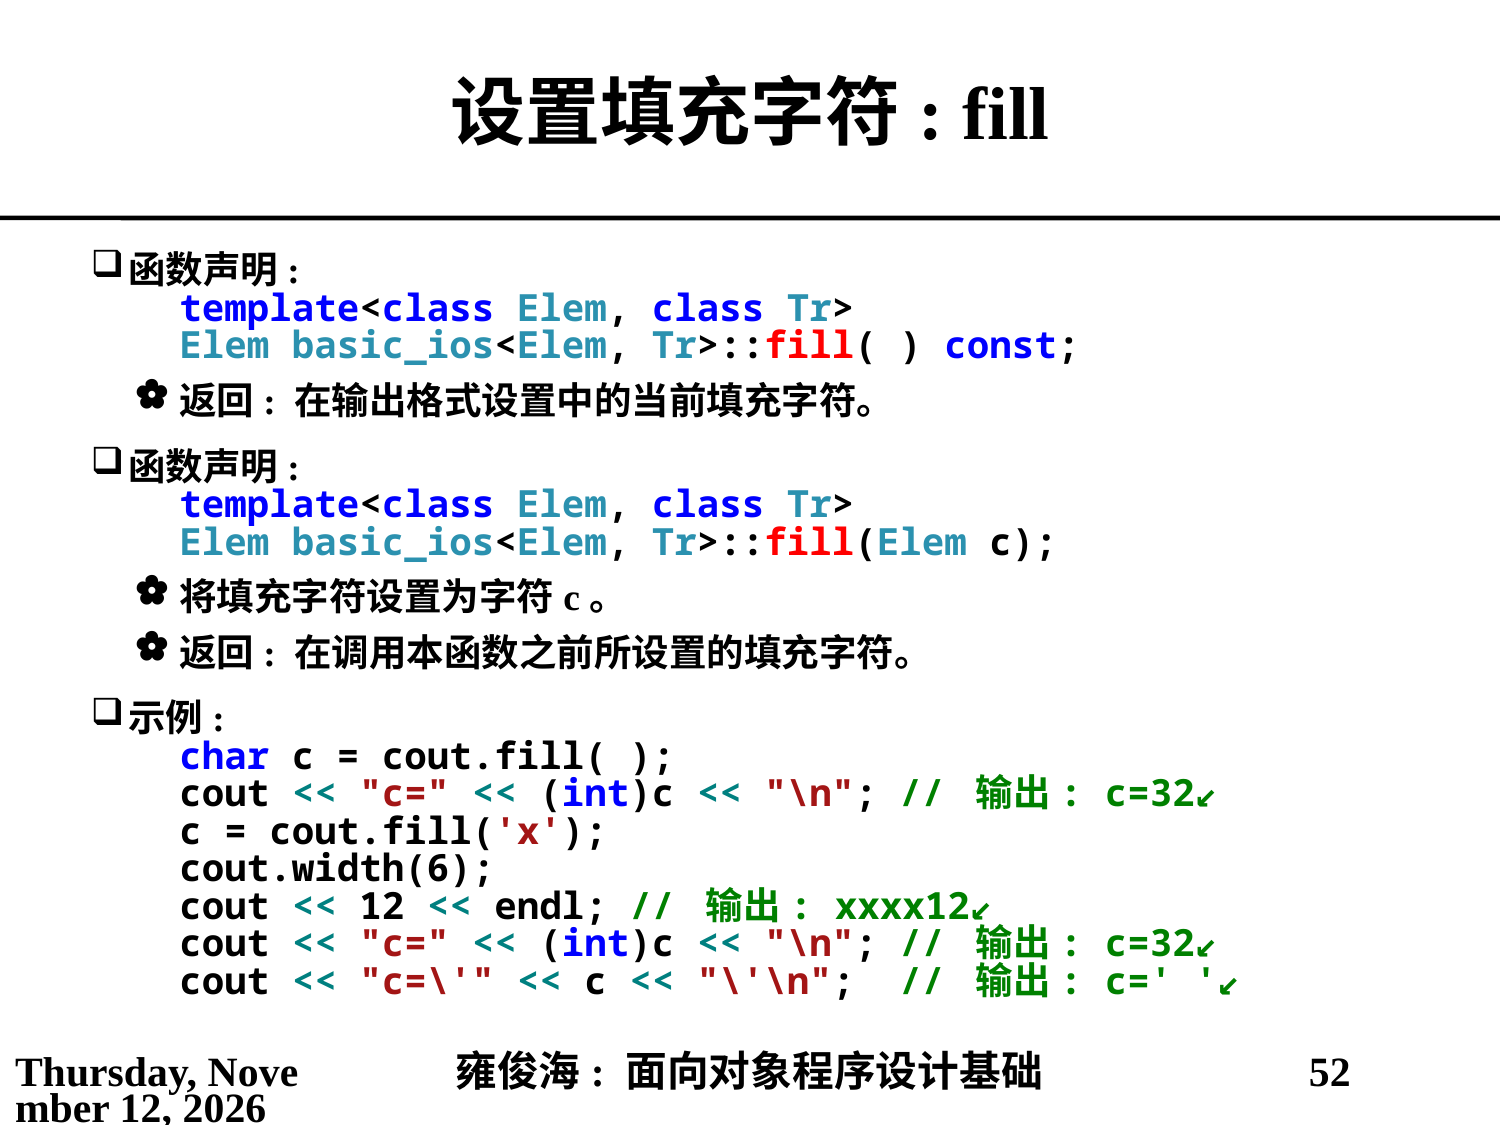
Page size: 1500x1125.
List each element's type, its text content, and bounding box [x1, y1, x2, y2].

slide_number 52 [1161, 1042, 1499, 1103]
footer 雍俊海: 面向对象程序设计基础 [337, 1042, 1161, 1103]
title 设置填充字符: fill [0, 0, 1500, 217]
list 函数声明: template<class Elem, class Tr> Elem basic_ios<Elem, Tr>::fill( ) const; 返回: 在输出格式设置中的当前填充字符。 函数声明: template<class Elem, class Tr> Elem basic_ios<Elem, Tr>::fill(Elem c); 将填充字符设置为字符c。 返回: 在调用本函数之前所设置的填充字符。 示例: char c = cout.fill( ); cout << "c=" << (int)c << "\n"; // 输出: c=32↙ c = cout.fill('x'); cout.width(6); cout << 12 << endl; // 输出: xxxx12↙ cout << "c=" << (int)c << "\n"; // 输出: c=32↙ cout << "c=\'" << c << "\'\n"; // 输出: c=' '↙ [75, 239, 1425, 1042]
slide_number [0, 1042, 337, 1103]
